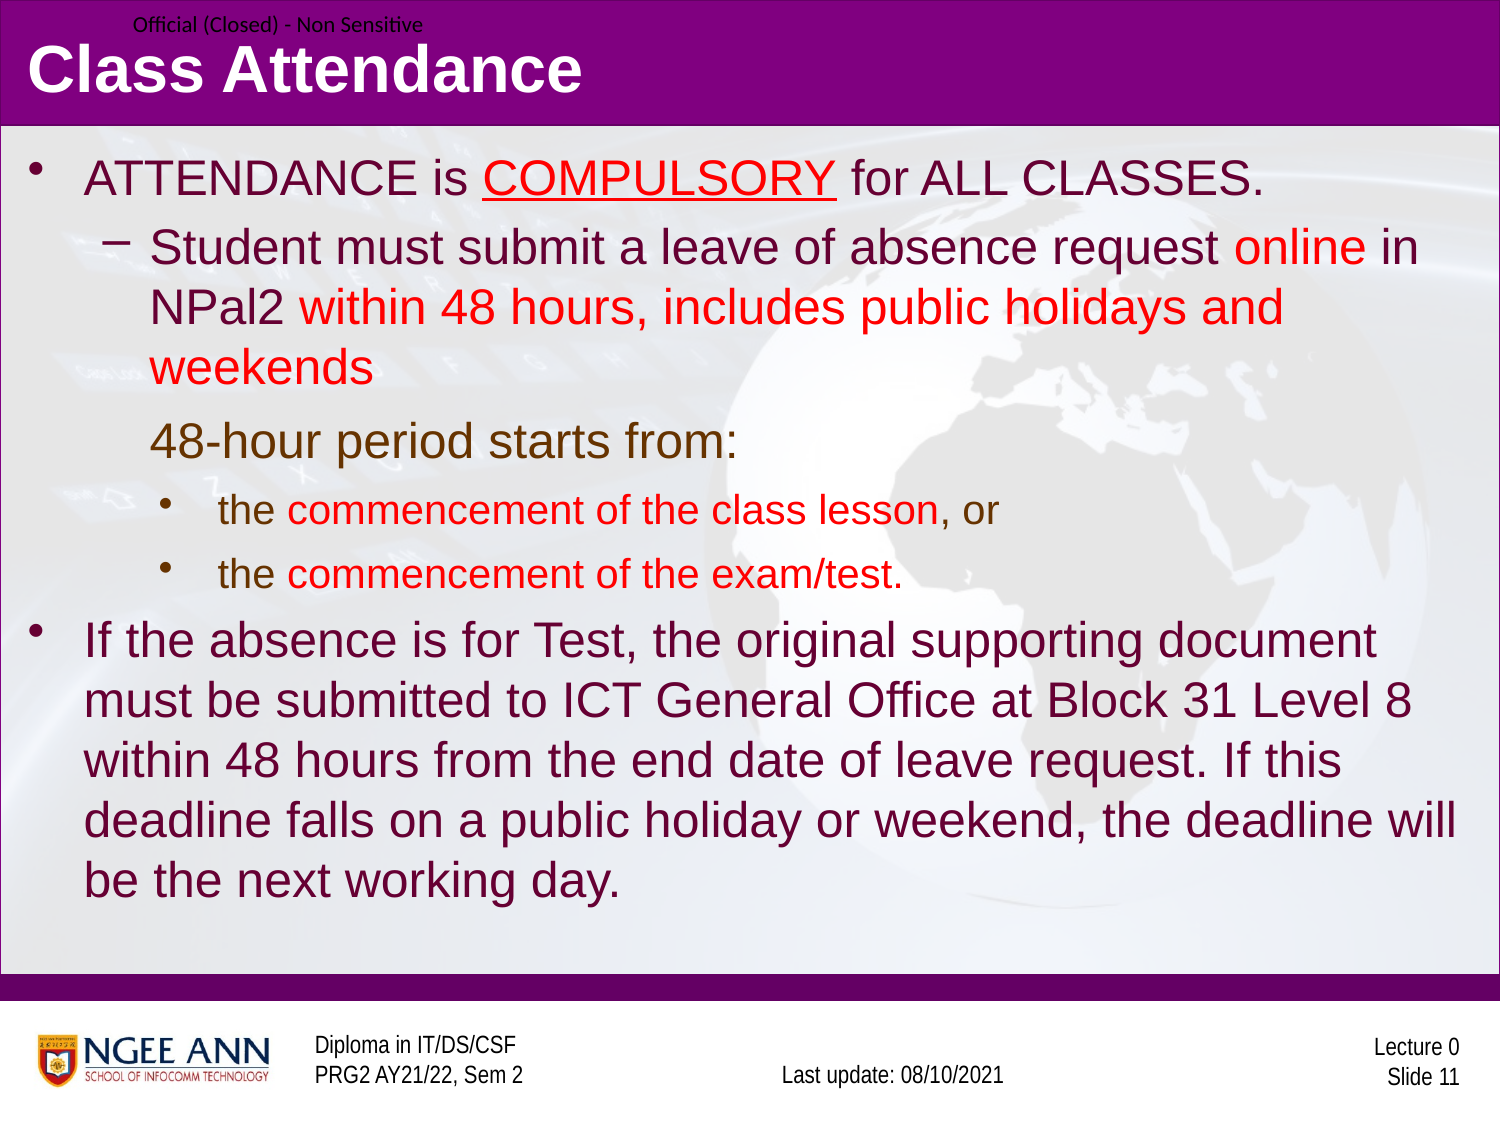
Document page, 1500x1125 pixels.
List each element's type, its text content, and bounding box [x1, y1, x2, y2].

title Class Attendance [12, 19, 1488, 113]
picture [12, 1013, 294, 1109]
list ATTENDANCE is COMPULSORY for ALL CLASSES. Student must submit a leave of absence request online in NPal2 within 48 hours, includes public holidays and weekends 48-hour period starts from: the commencement of the class lesson, or the commencement of the exam/test. If the absence is for Test, the original supporting document must be submitted to ICT General Office at Block 31 Level 8 within 48 hours from the end date of leave request. If this deadline falls on a public holiday or weekend, the deadline will be the next working day. [12, 137, 1488, 1013]
